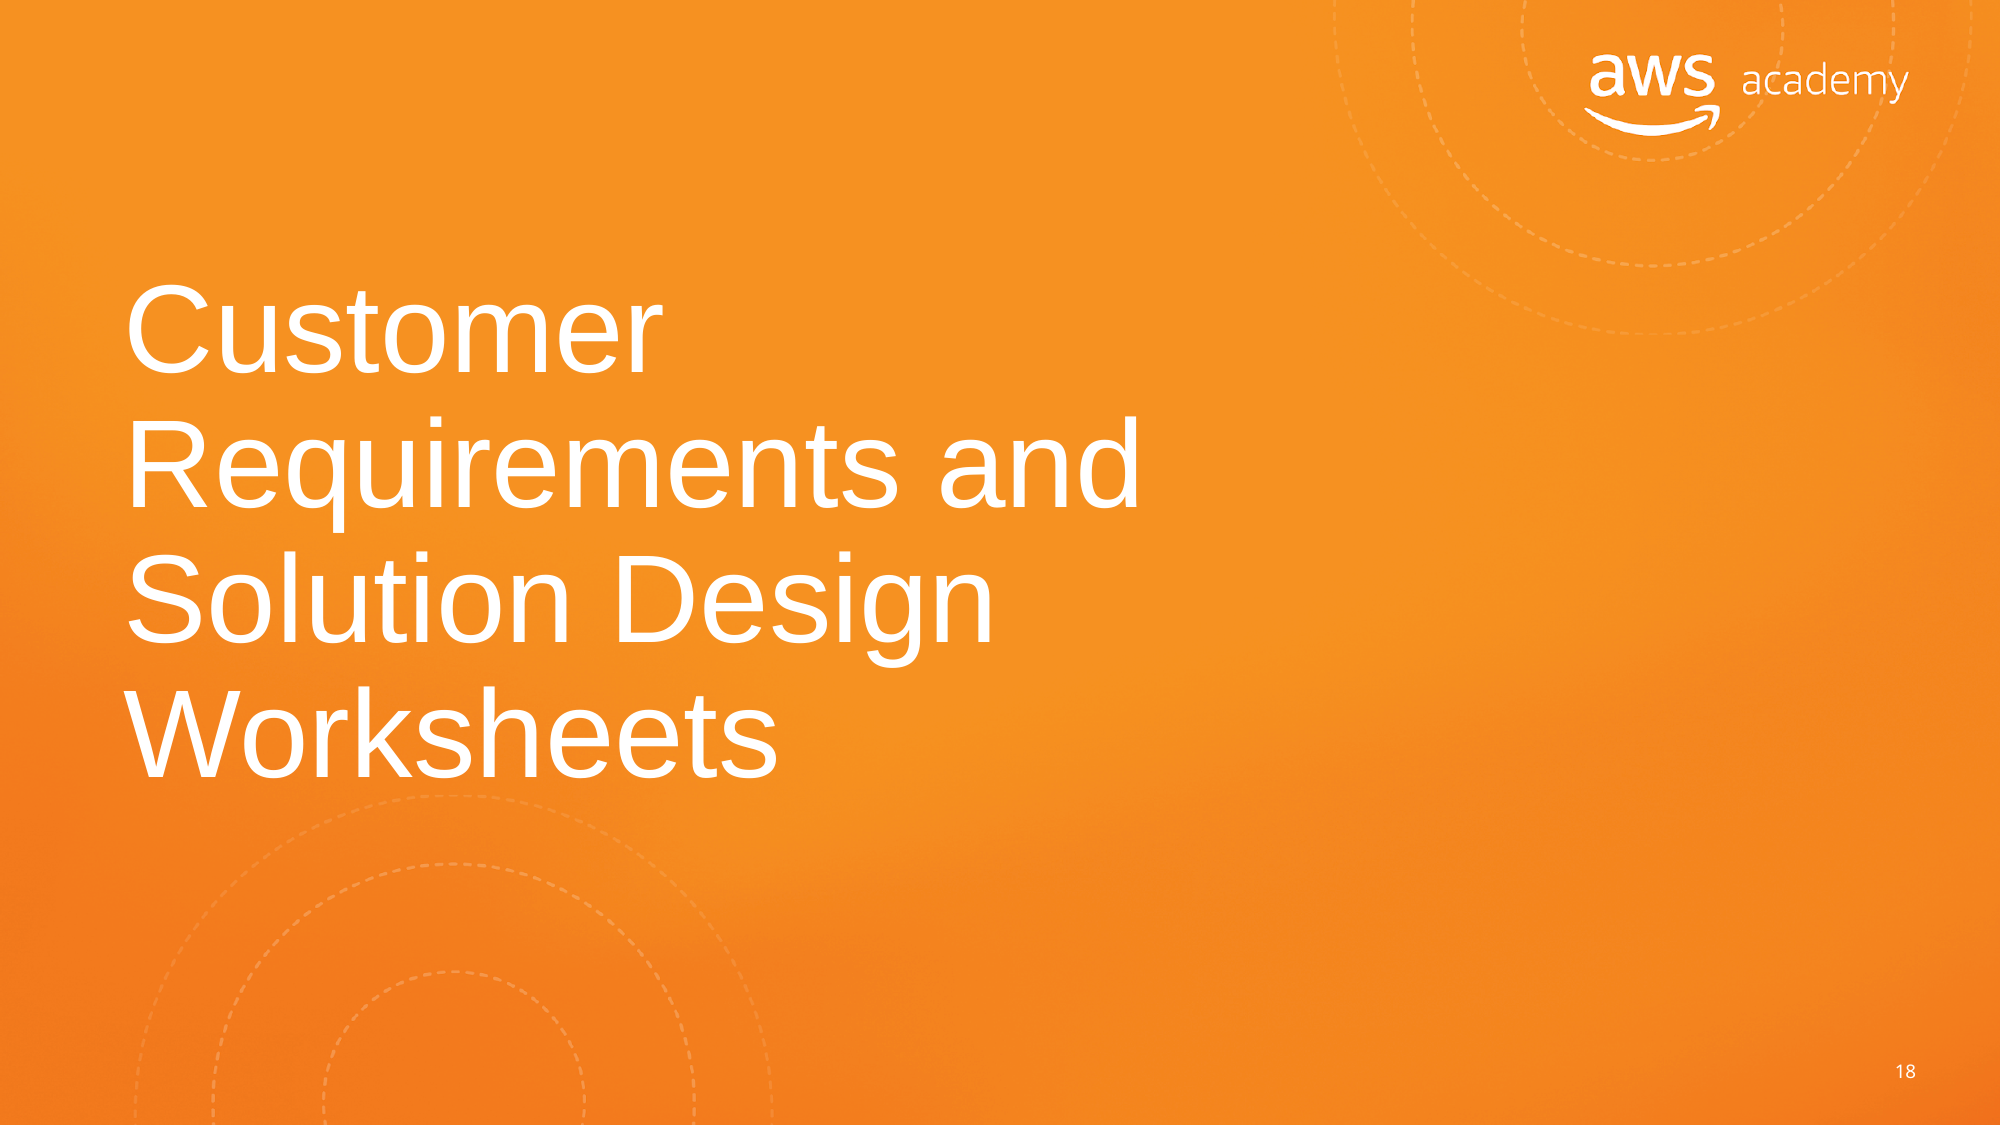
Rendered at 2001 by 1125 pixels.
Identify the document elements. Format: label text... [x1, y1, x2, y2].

title Customer Requirements and Solution Design Worksheets [108, 454, 1482, 615]
picture [0, 0, 2000, 1125]
slide_number ‹#› [1481, 1042, 1932, 1103]
